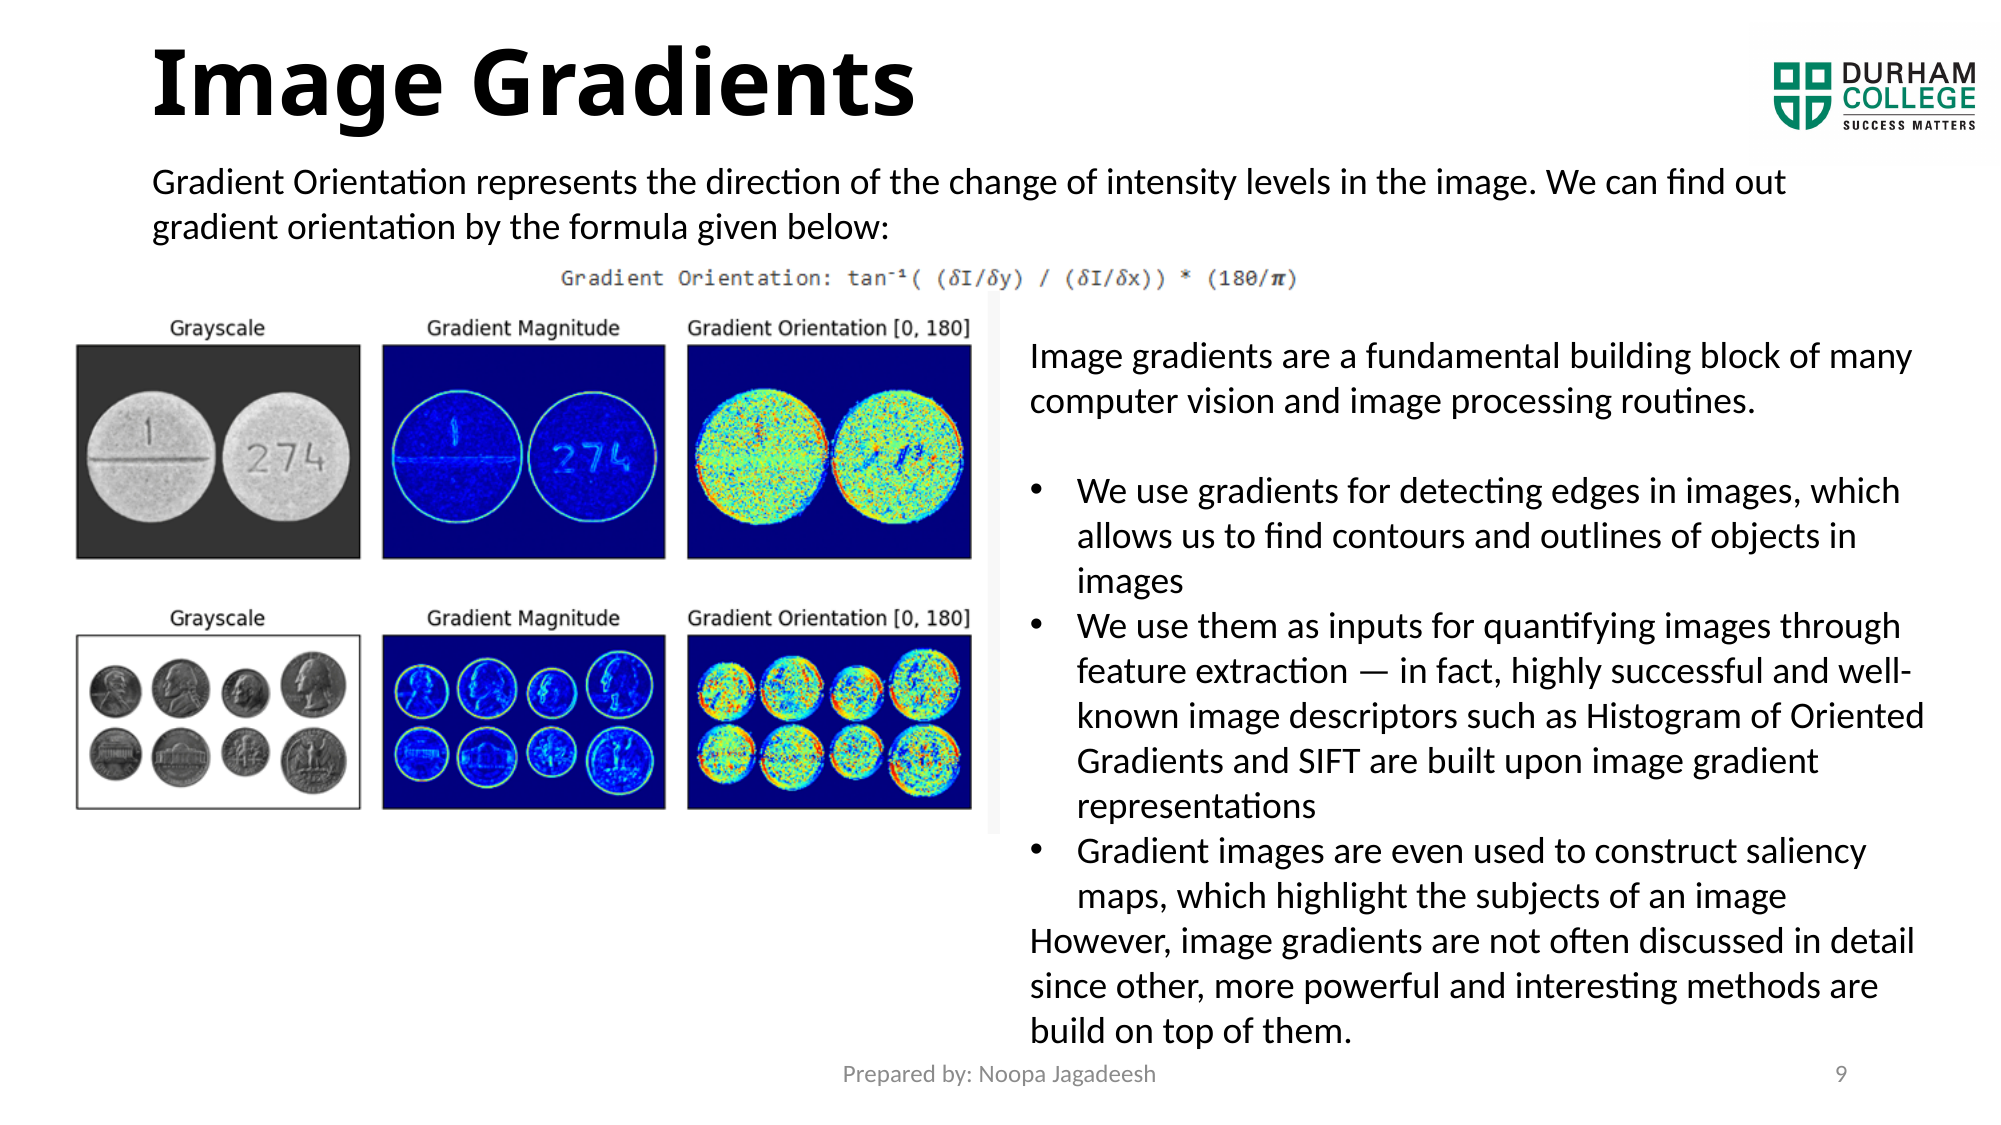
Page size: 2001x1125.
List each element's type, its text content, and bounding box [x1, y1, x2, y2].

title Image Gradients [137, 22, 1863, 149]
footer Prepared by: Noopa Jagadeesh [662, 1042, 1338, 1103]
text_box Image gradients are a fundamental building block of many computer vision and image processing routines. We use gradients for detecting edges in images, which allows us to find contours and outlines of objects in images We use them as inputs for quantifying images through feature extraction — in fact, highly successful and well-known image descriptors such as Histogram of Oriented Gradients and SIFT are built upon image gradient representations Gradient images are even used to construct saliency maps, which highlight the subjects of an image However, image gradients are not often discussed in detail since other, more powerful and interesting methods are build on top of them. [1015, 323, 1975, 1058]
picture [56, 255, 1308, 834]
text_box Gradient Orientation represents the direction of the change of intensity levels in the image. We can find out gradient orientation by the formula given below: [137, 149, 1894, 255]
picture [1863, 22, 2000, 166]
slide_number 9 [1412, 1058, 1863, 1103]
